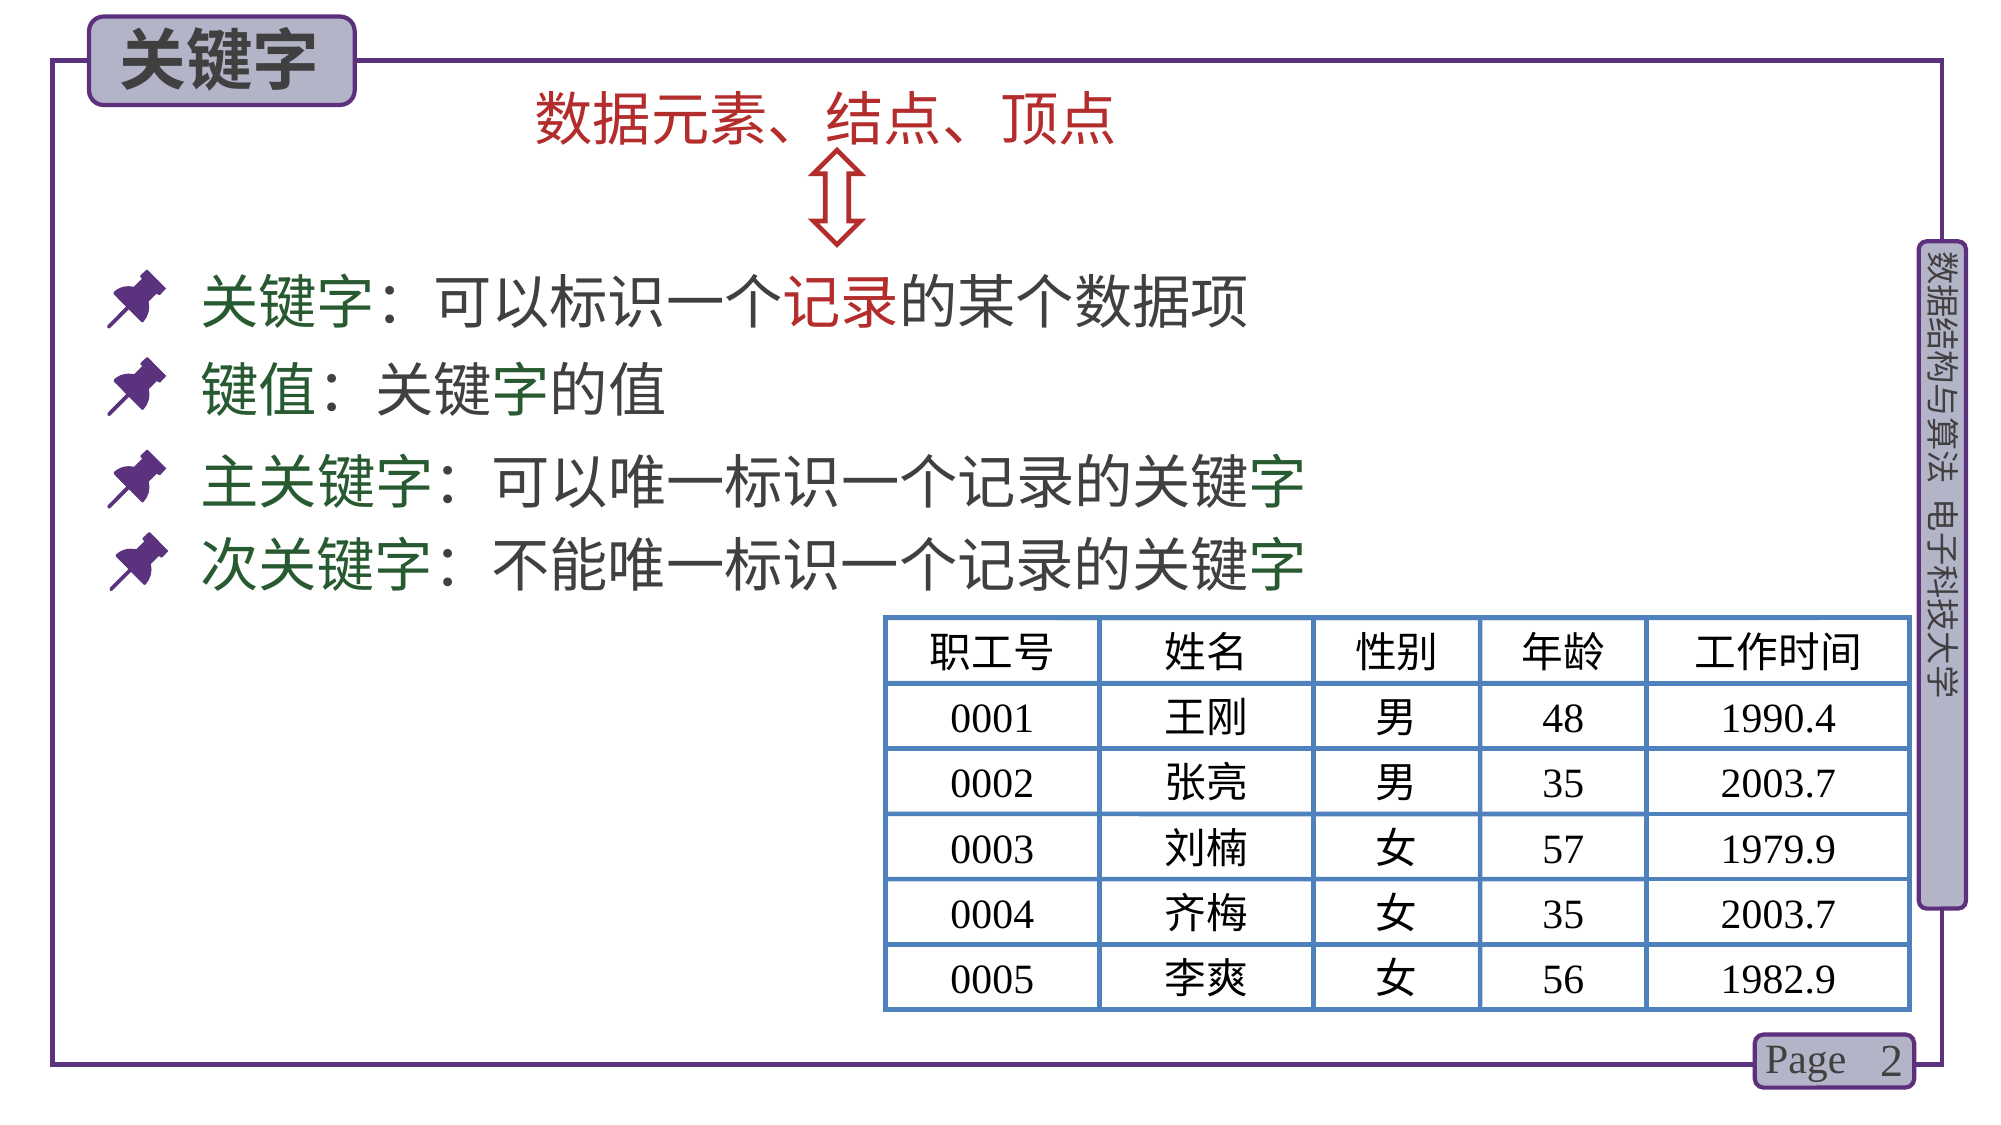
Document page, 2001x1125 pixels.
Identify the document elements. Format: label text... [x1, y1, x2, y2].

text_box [107, 331, 1475, 423]
text_box [350, 19, 356, 103]
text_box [106, 243, 1873, 337]
text_box [87, 15, 346, 107]
text_box 关键字 [104, 10, 350, 105]
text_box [885, 617, 1910, 1010]
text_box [107, 423, 1628, 517]
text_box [109, 506, 1475, 600]
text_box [519, 60, 1151, 243]
